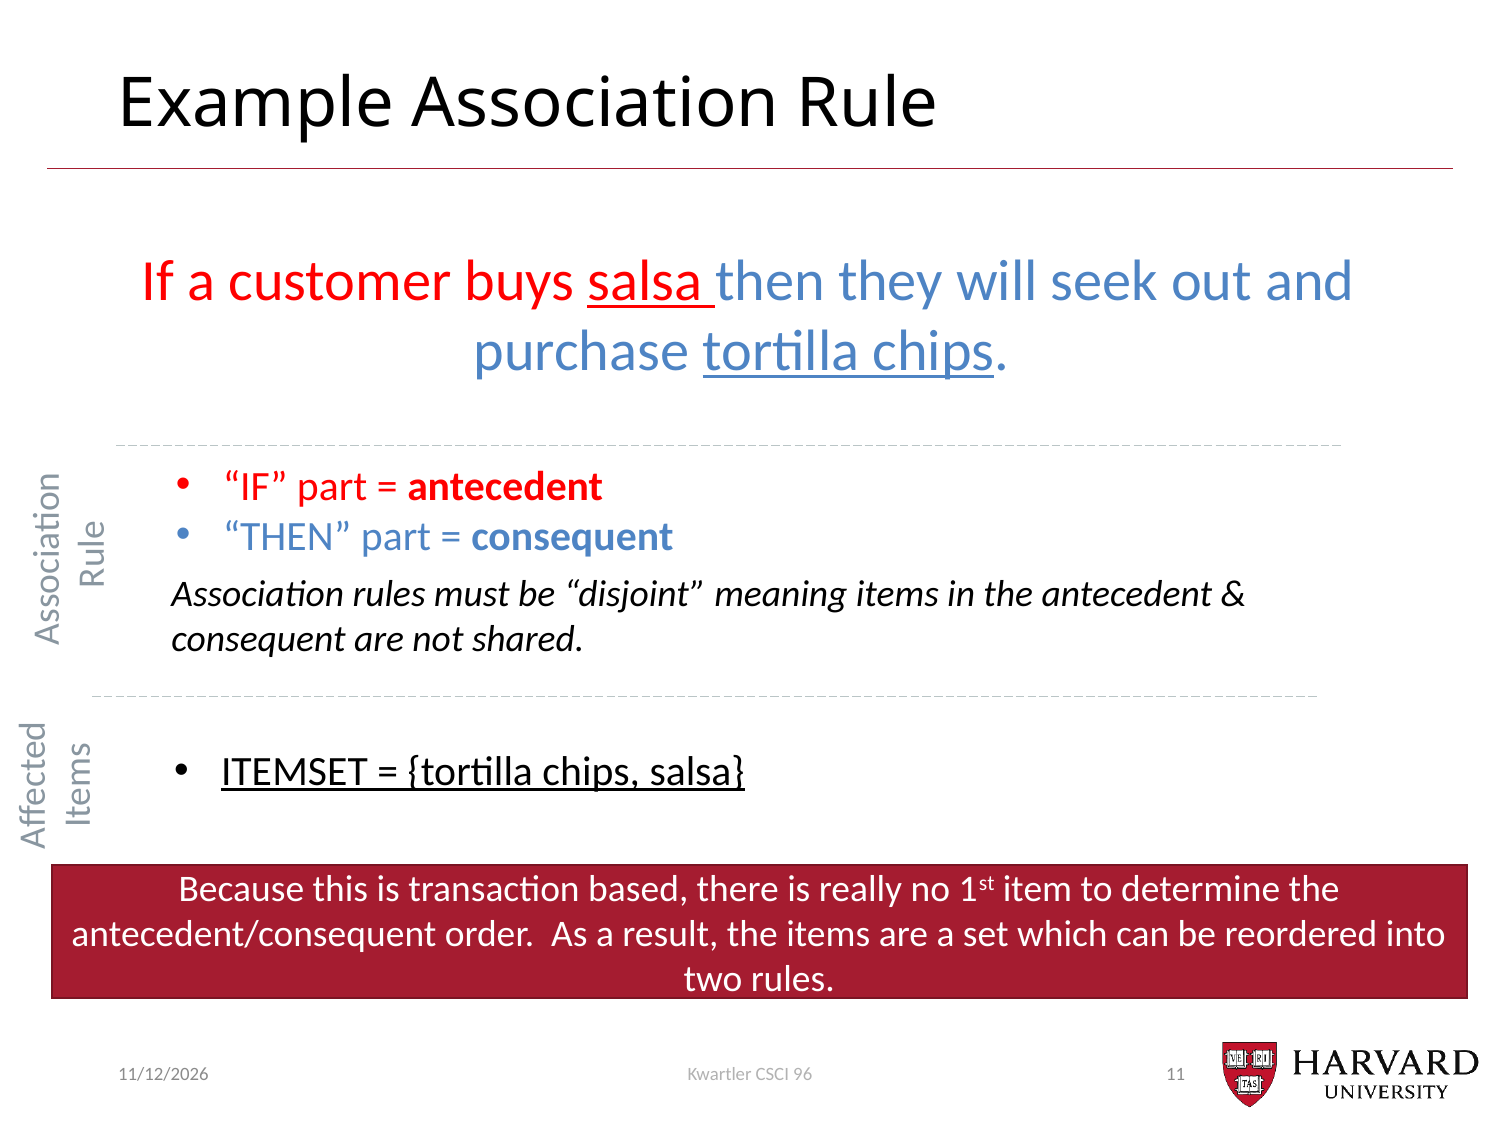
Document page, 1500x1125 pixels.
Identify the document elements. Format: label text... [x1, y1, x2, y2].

text_box Association rules must be “disjoint” meaning items in the antecedent & consequent are not shared. [156, 561, 1438, 667]
text_box “IF” part = antecedent “THEN” part = consequent [161, 451, 912, 561]
picture [1200, 1024, 1500, 1125]
slide_number 11 [1059, 1042, 1200, 1103]
title Example Association Rule [103, 59, 1397, 157]
text_box Association Rule [14, 457, 119, 661]
text_box Because this is transaction based, there is really no 1st item to determine the antecedent/consequent order. As a result, the items are a set which can be reordered into two rules. [51, 864, 1468, 999]
text_box Affected Items [0, 706, 105, 865]
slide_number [103, 1042, 441, 1103]
text_box If a customer buys salsa then they will seek out and purchase tortilla chips. [38, 235, 1458, 390]
footer Kwartler CSCI 96 [496, 1042, 1004, 1103]
text_box ITEMSET = {tortilla chips, salsa} [159, 736, 761, 802]
